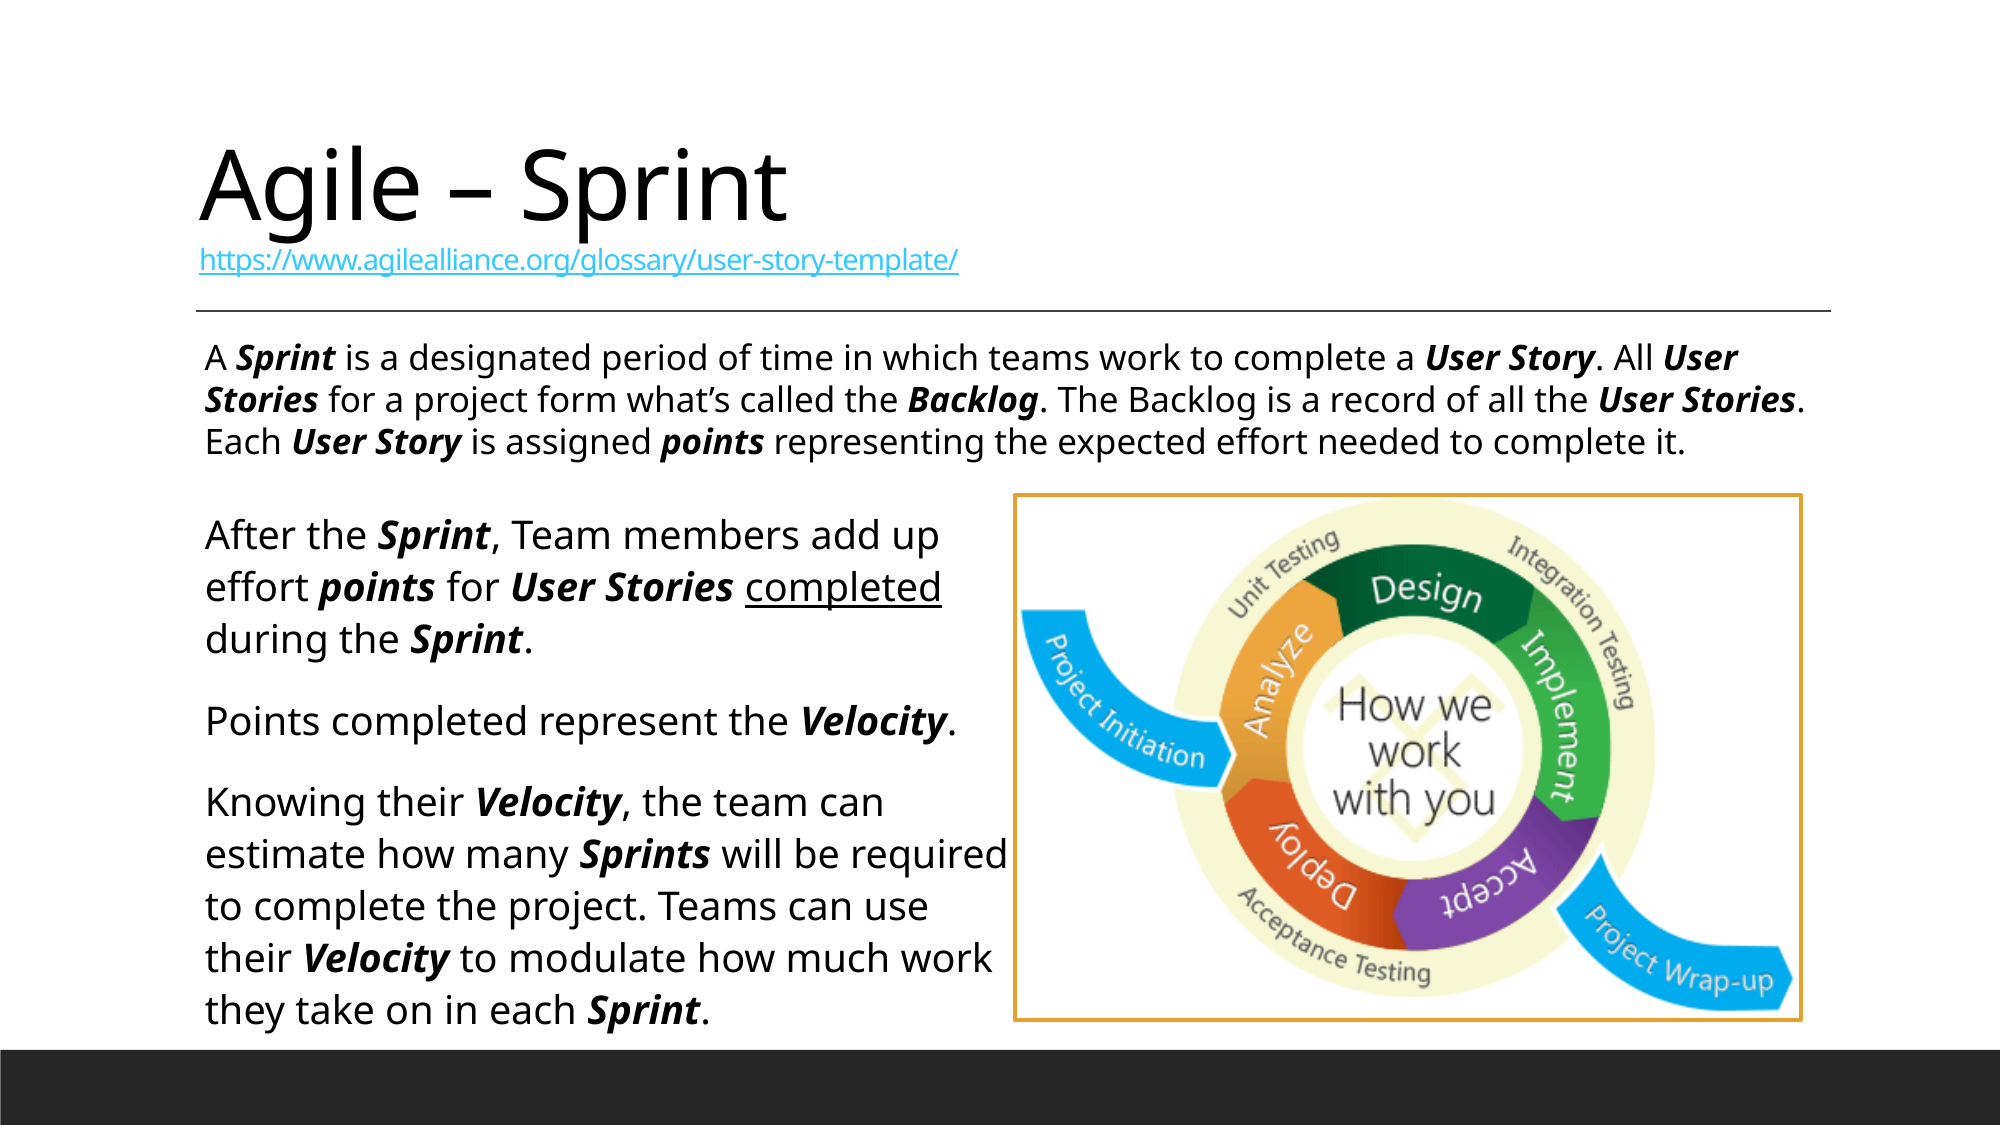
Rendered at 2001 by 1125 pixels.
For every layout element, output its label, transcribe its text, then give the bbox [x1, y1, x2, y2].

list After the Sprint, Team members add up effort points for User Stories completed during the Sprint. Points completed represent the Velocity. Knowing their Velocity, the team can estimate how many Sprints will be required to complete the project. Teams can use their Velocity to modulate how much work they take on in each Sprint. [189, 485, 1011, 1054]
text_box A Sprint is a designated period of time in which teams work to complete a User Story. All User Stories for a project form what’s called the Backlog. The Backlog is a record of all the User Stories. Each User Story is assigned points representing the expected effort needed to complete it. [189, 312, 1844, 485]
picture [1016, 496, 1799, 1019]
title Agile – Sprint https://www.agilealliance.org/glossary/user-story-template/ [184, 47, 1345, 285]
